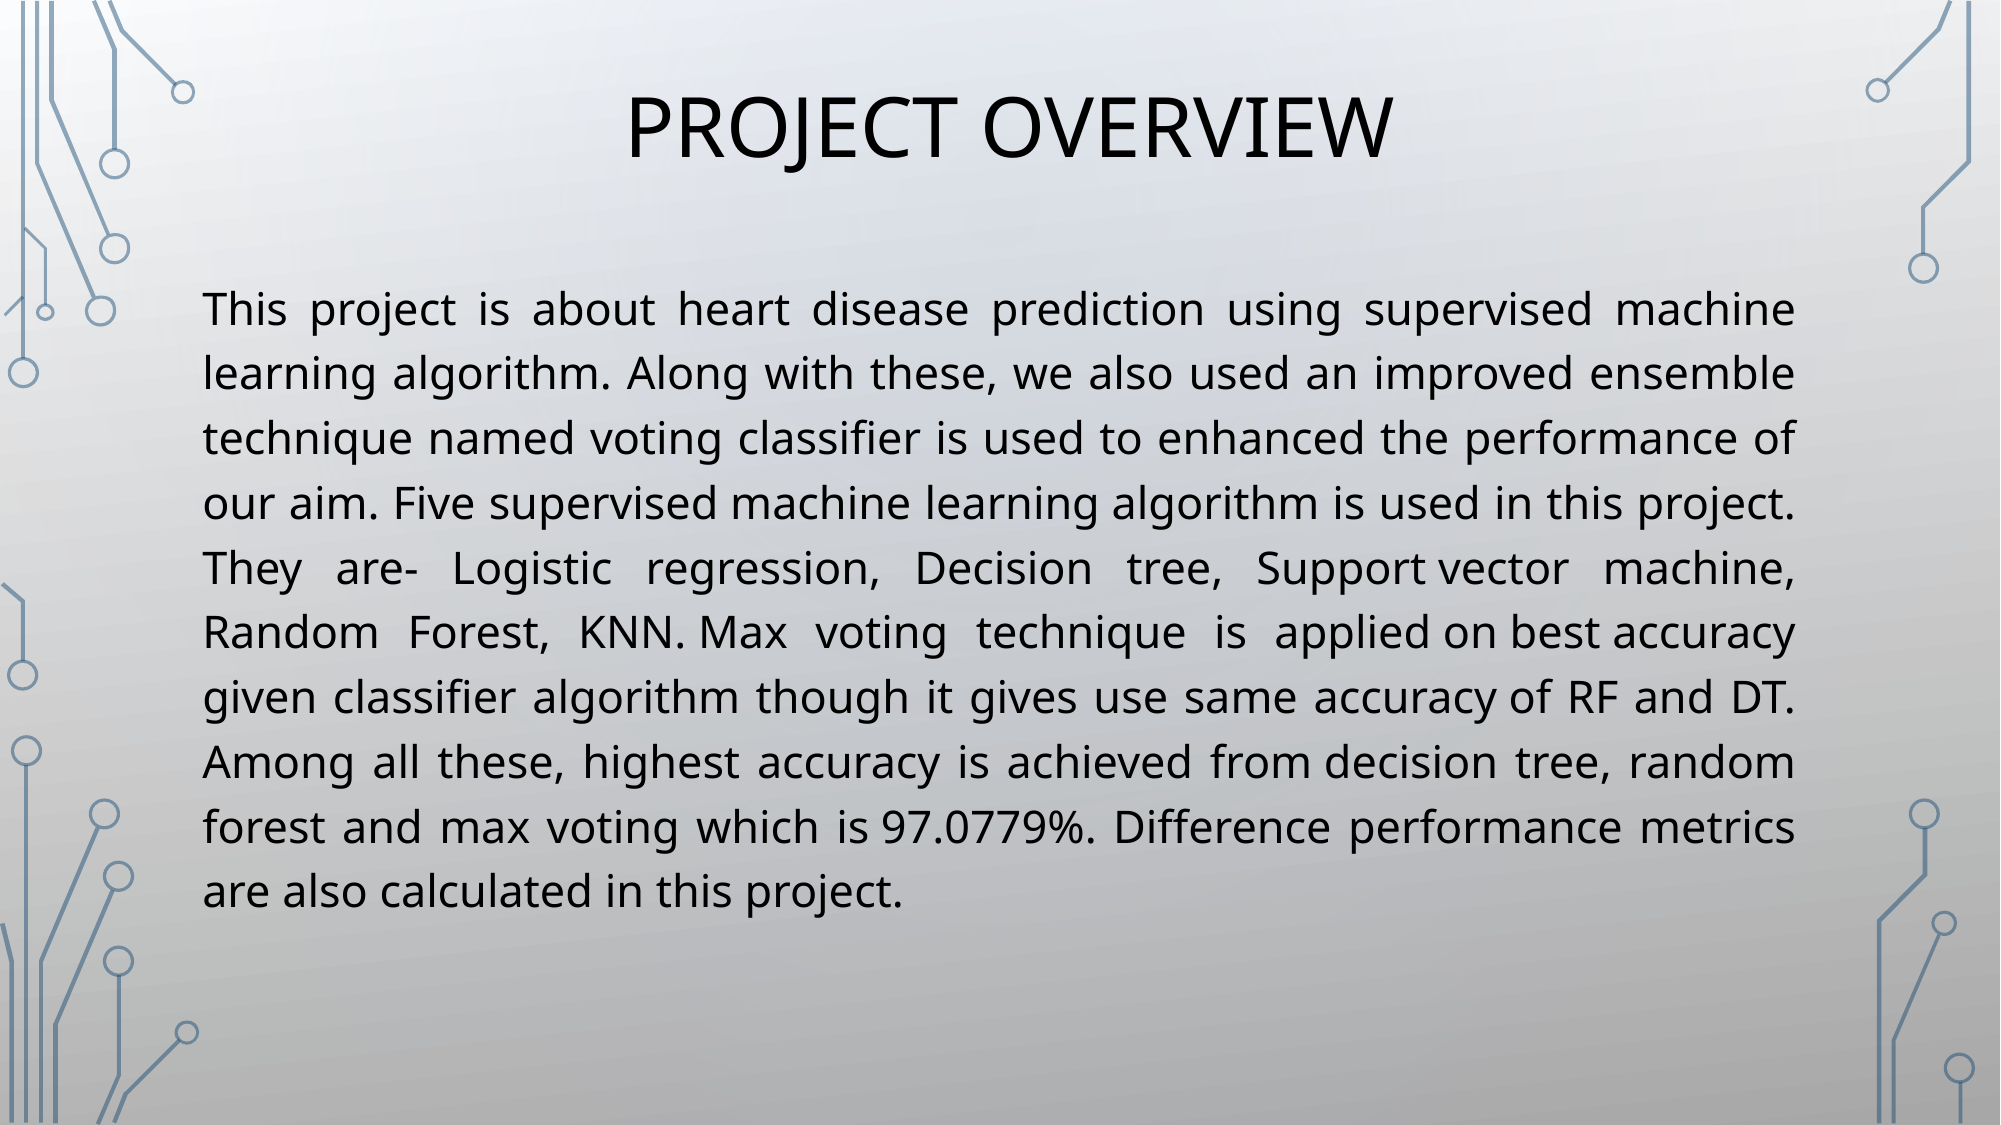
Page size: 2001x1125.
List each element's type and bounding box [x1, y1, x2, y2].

text_box [1863, 0, 1976, 1124]
picture [201, 0, 2000, 1125]
text_box [0, 0, 201, 1125]
